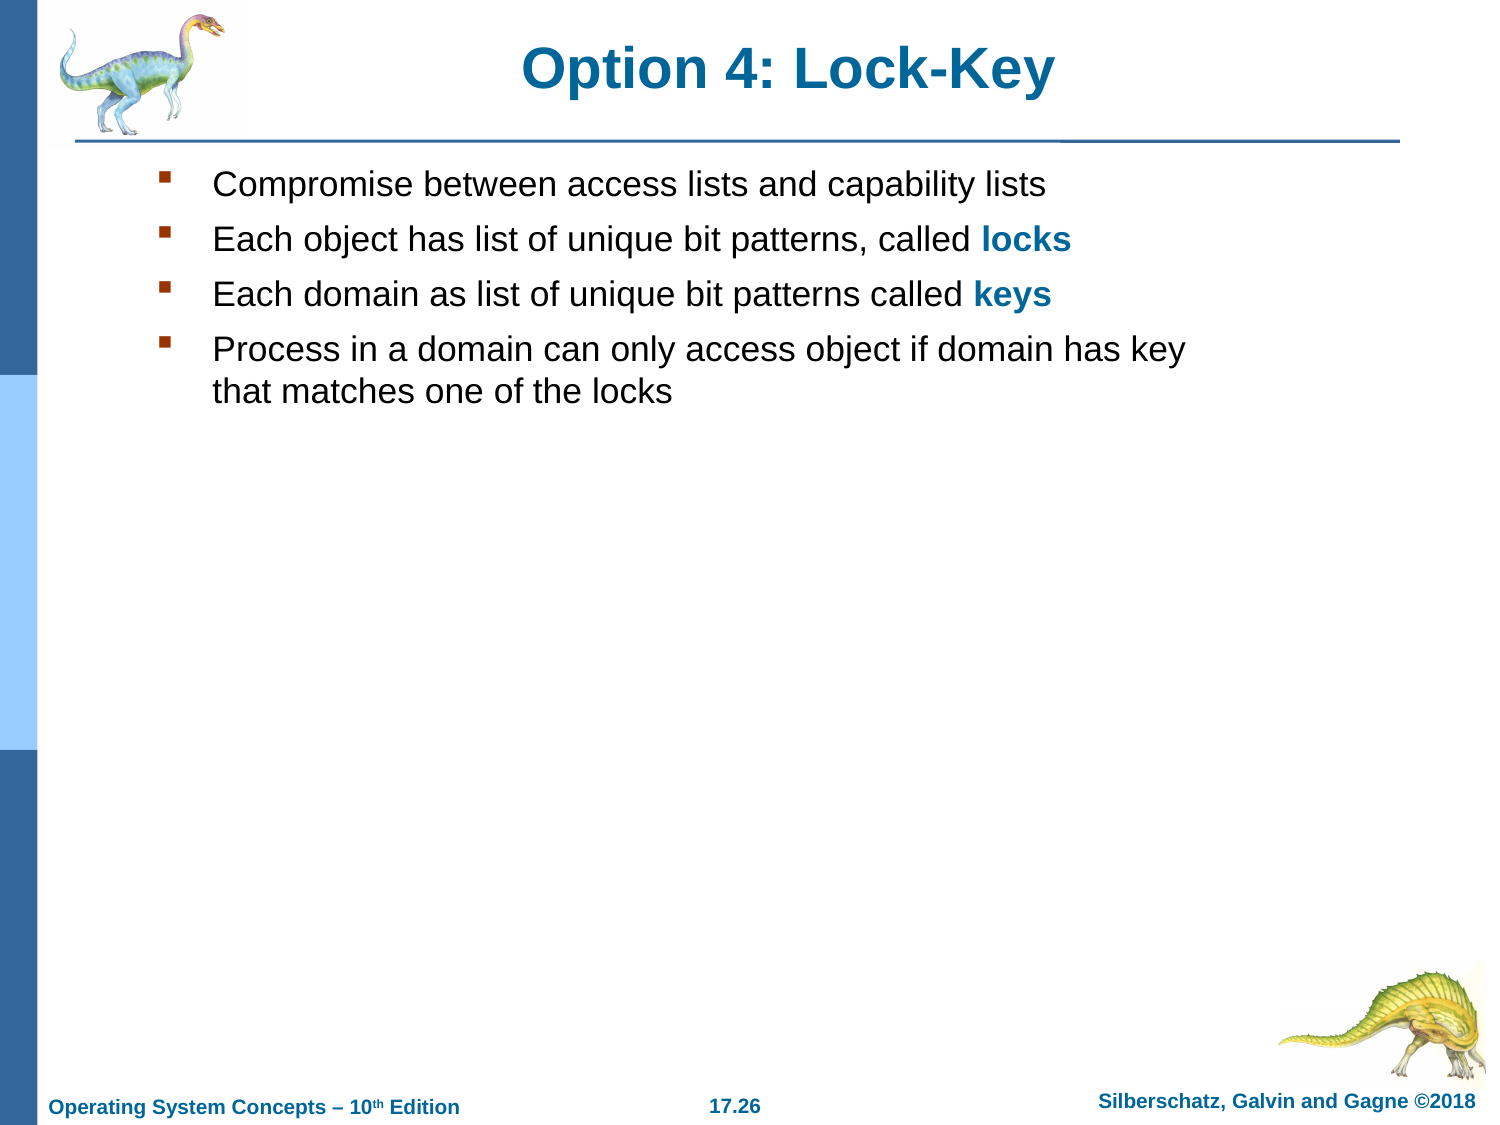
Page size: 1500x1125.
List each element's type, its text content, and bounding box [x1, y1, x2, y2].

picture [46, 0, 243, 149]
title Option 4: Lock-Key [152, 13, 1425, 108]
picture [1275, 959, 1486, 1090]
list Compromise between access lists and capability lists Each object has list of unique bit patterns, called locks Each domain as list of unique bit patterns called keys Process in a domain can only access object if domain has key that matches one of the locks [141, 153, 1216, 860]
